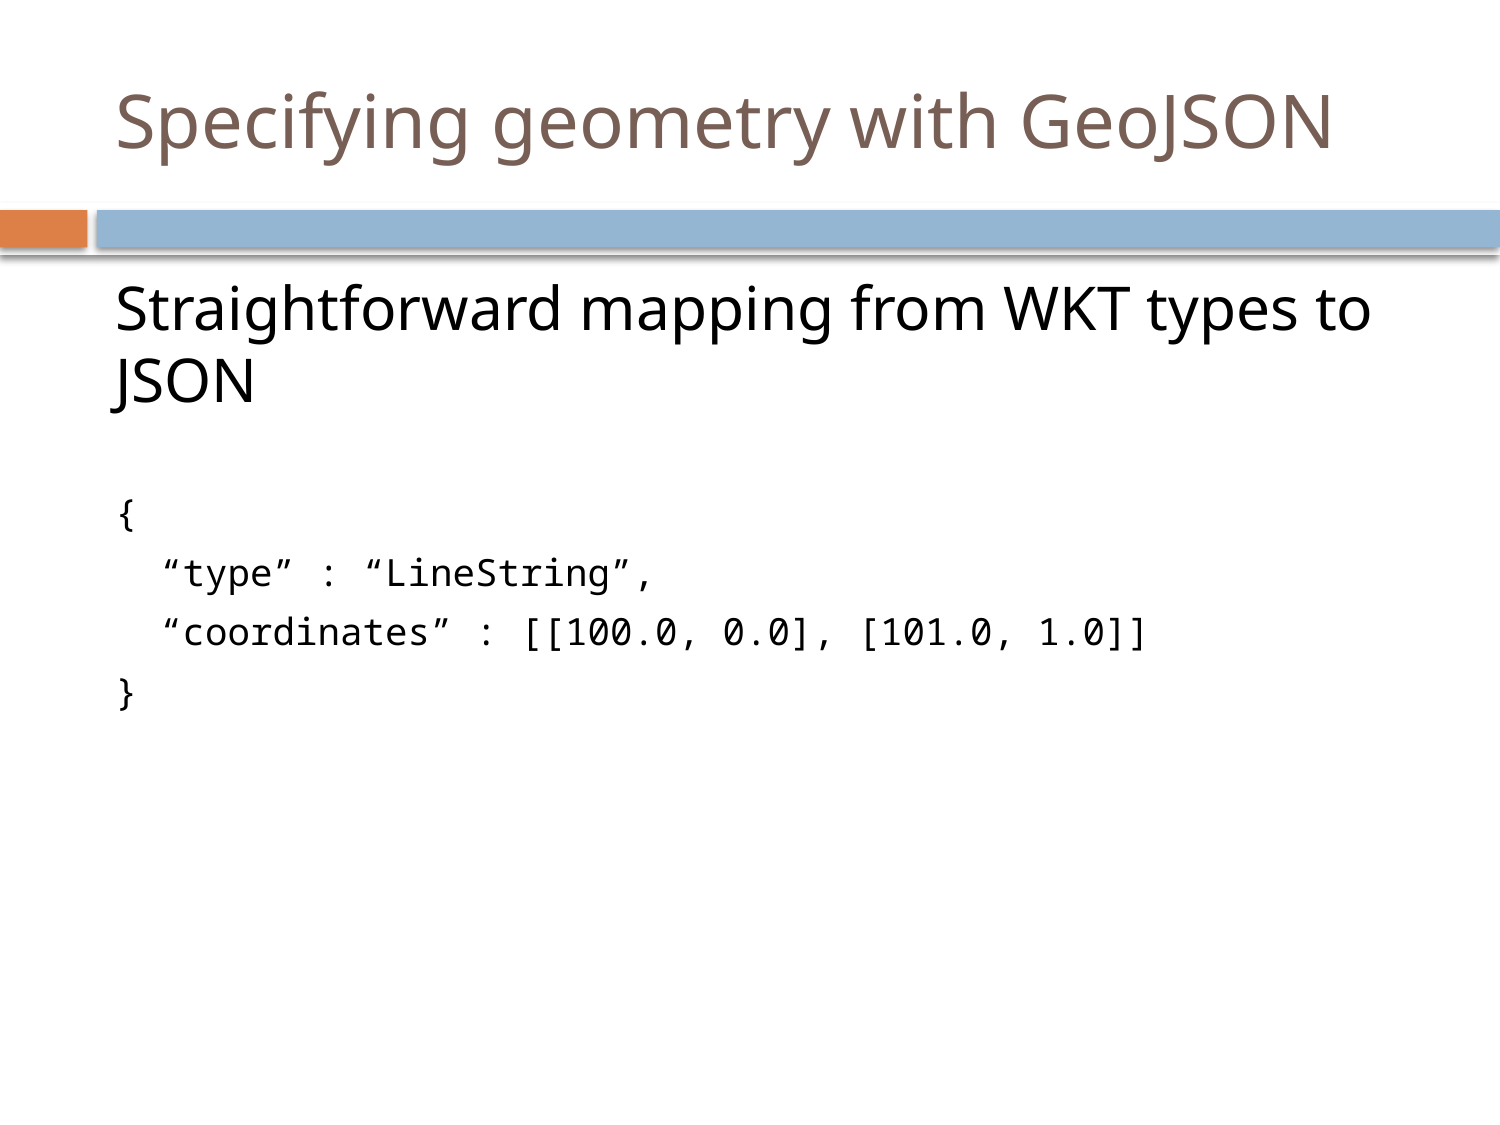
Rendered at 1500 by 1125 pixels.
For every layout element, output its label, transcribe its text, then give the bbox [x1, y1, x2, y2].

list Straightforward mapping from WKT types to JSON { “type” : “LineString”, “coordinates” : [[100.0, 0.0], [101.0, 1.0]] } [100, 262, 1438, 1000]
title Specifying geometry with GeoJSON [100, 37, 1438, 200]
